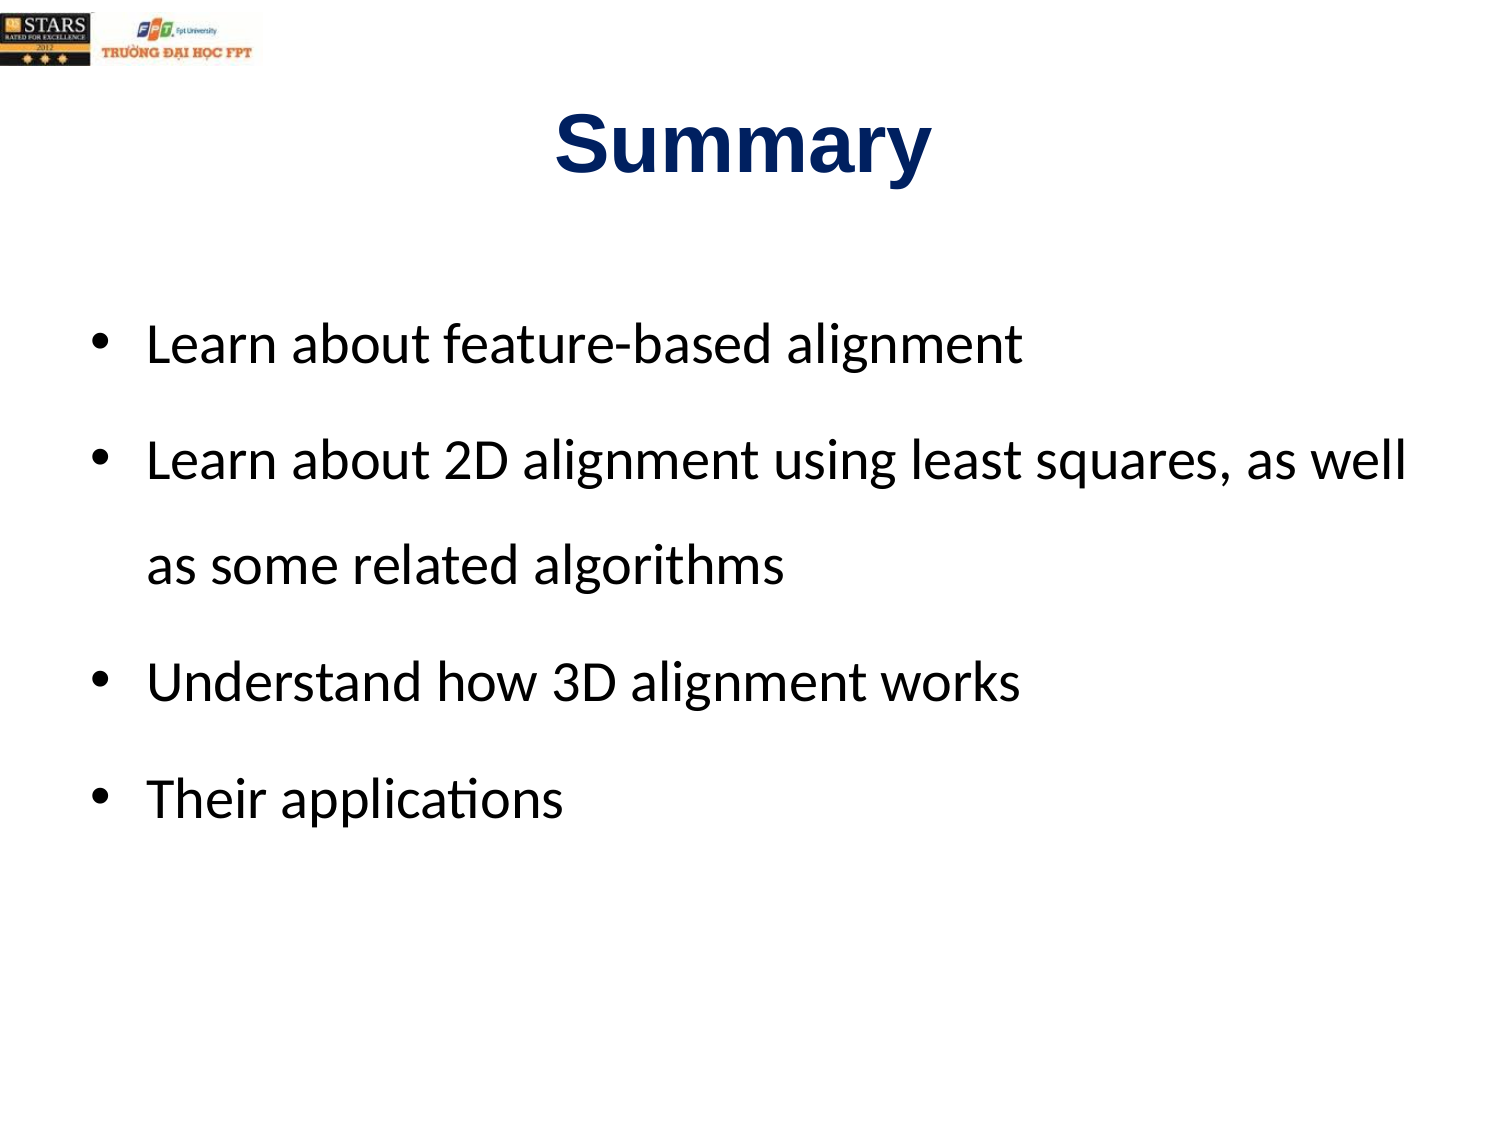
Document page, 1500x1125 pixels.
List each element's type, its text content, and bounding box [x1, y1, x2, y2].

title Summary [37, 45, 1450, 233]
picture [0, 12, 263, 66]
list Learn about feature-based alignment Learn about 2D alignment using least squares, as well as some related algorithms Understand how 3D alignment works Their applications [75, 262, 1425, 1005]
